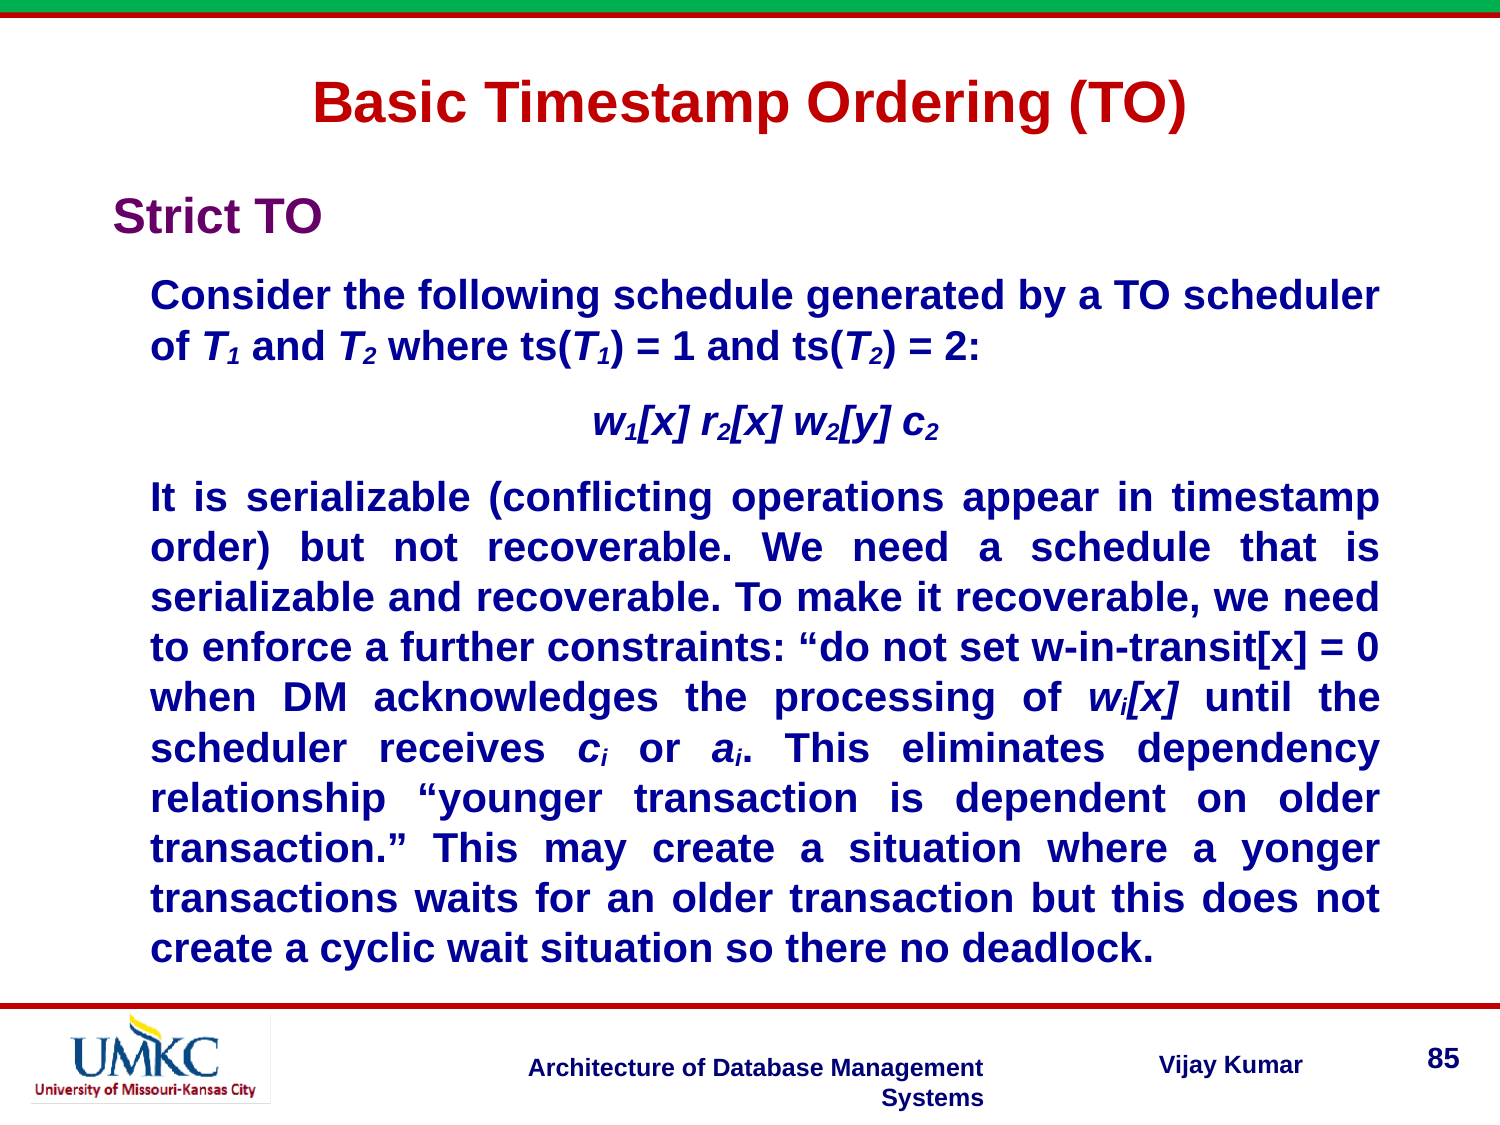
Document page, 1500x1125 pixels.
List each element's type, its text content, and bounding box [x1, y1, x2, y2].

title Basic Timestamp Ordering (TO) [0, 24, 1500, 174]
slide_number 85 [1387, 1032, 1475, 1072]
list Strict TO Consider the following schedule generated by a TO scheduler of T1 and T2 where ts(T1) = 1 and ts(T2) = 2: w1[x] r2[x] w2[y] c2 It is serializable (conflicting operations appear in timestamp order) but not recoverable. We need a schedule that is serializable and recoverable. To make it recoverable, we need to enforce a further constraints: “do not set w-in-transit[x] = 0 when DM acknowledges the processing of wi[x] until the scheduler receives ci or ai. This eliminates dependency relationship “younger transaction is dependent on older transaction.” This may create a situation where a yonger transactions waits for an older transaction but this does not create a cyclic wait situation so there no deadlock. [97, 175, 1396, 971]
picture [31, 1014, 271, 1106]
